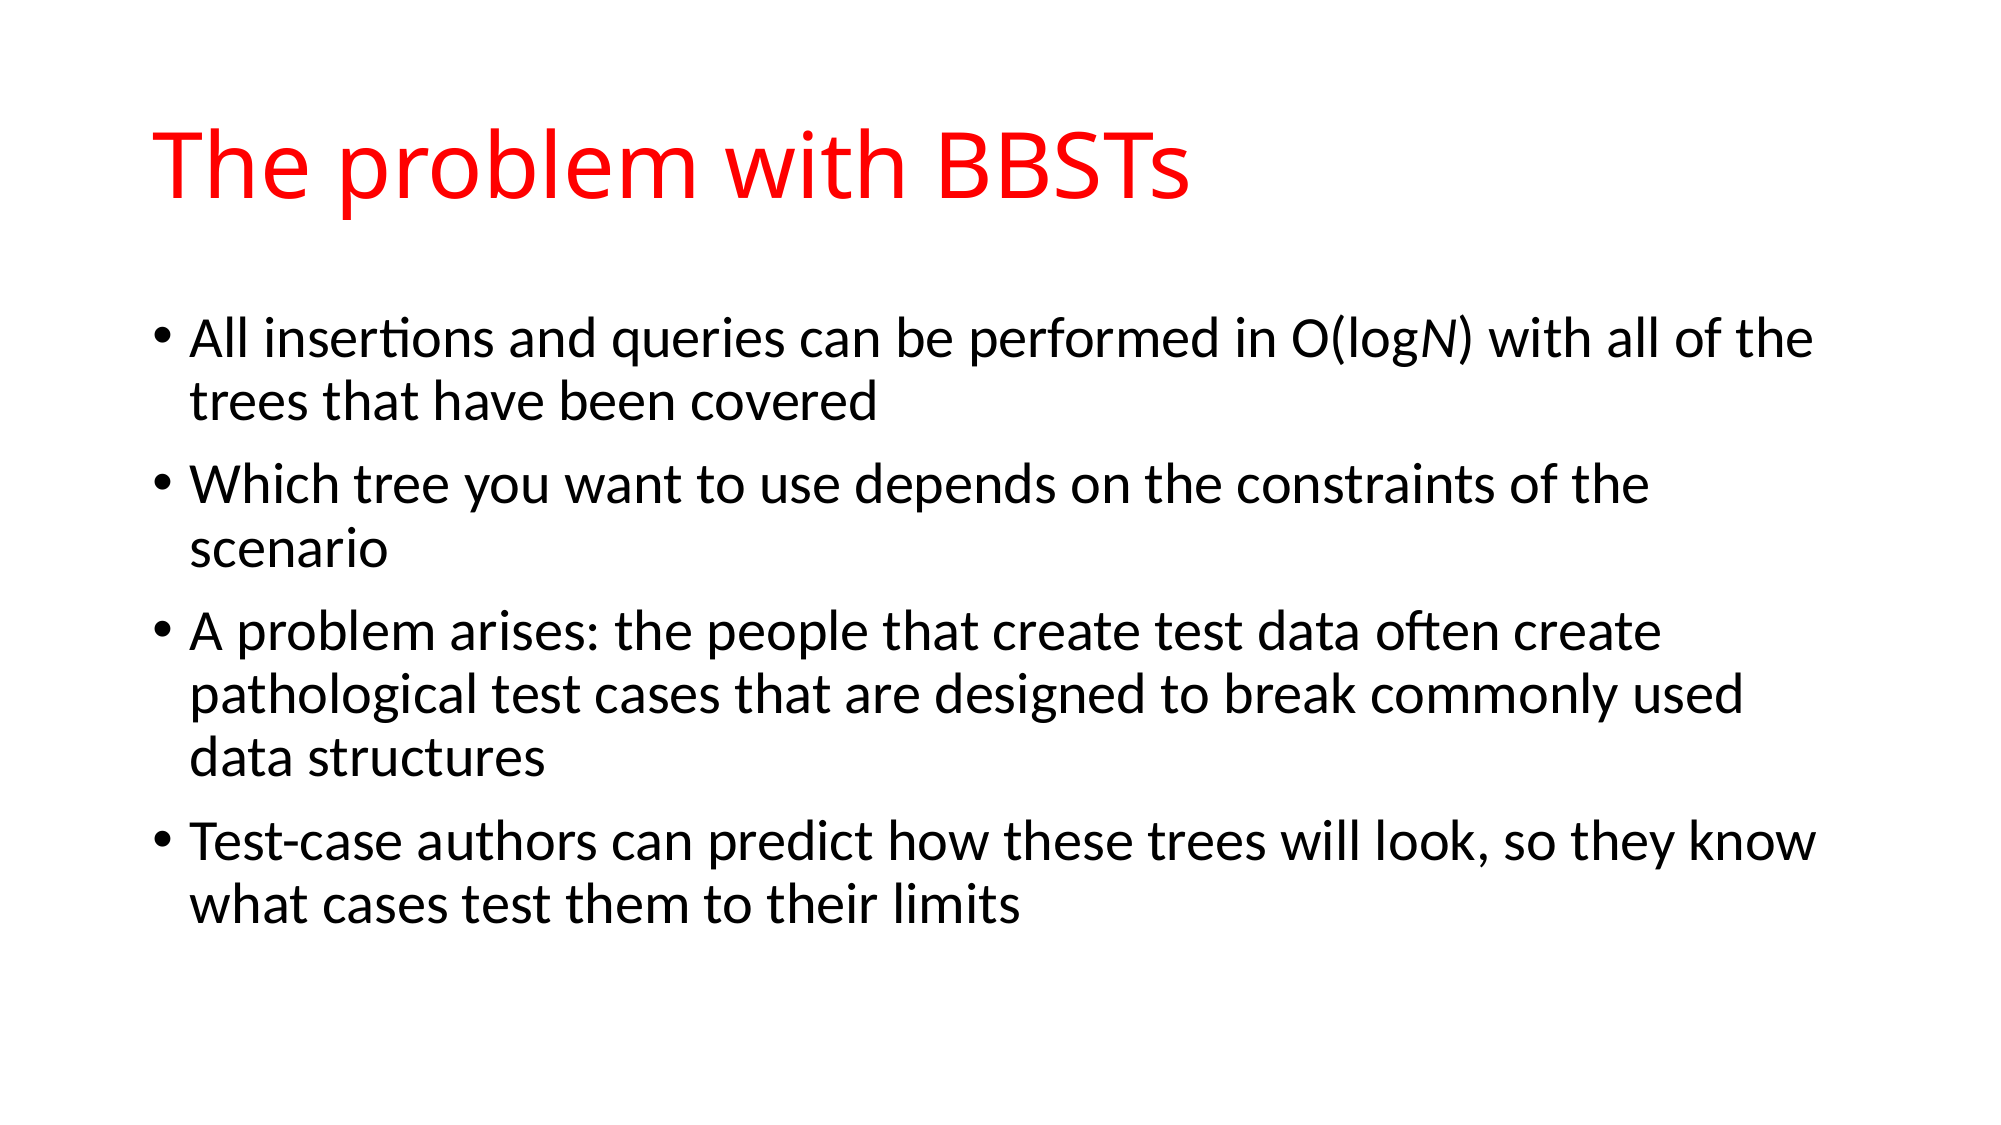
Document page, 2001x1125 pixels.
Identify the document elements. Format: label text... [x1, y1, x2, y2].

list All insertions and queries can be performed in O(logN) with all of the trees that have been covered Which tree you want to use depends on the constraints of the scenario A problem arises: the people that create test data often create pathological test cases that are designed to break commonly used data structures Test-case authors can predict how these trees will look, so they know what cases test them to their limits [137, 299, 1863, 1014]
title The problem with BBSTs [137, 59, 1863, 278]
